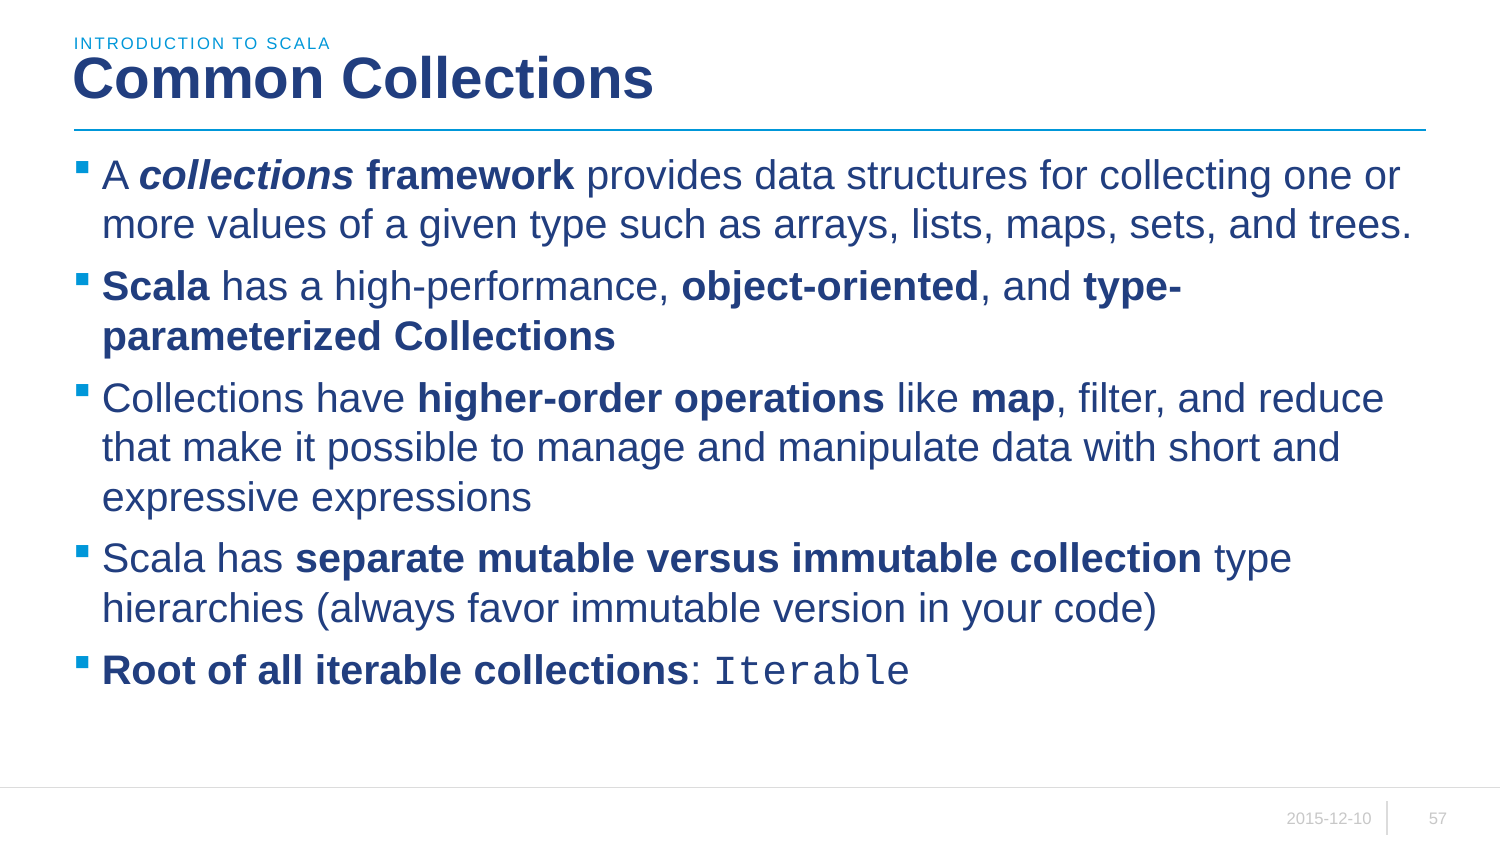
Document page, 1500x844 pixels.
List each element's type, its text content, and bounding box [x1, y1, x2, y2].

title Common Collections [72, 75, 1171, 112]
list A collections framework provides data structures for collecting one or more values of a given type such as arrays, lists, maps, sets, and trees. Scala has a high-performance, object-oriented, and type-parameterized Collections Collections have higher-order operations like map, filter, and reduce that make it possible to manage and manipulate data with short and expressive expressions Scala has separate mutable versus immutable collection type hierarchies (always favor immutable version in your code) Root of all iterable collections: Iterable [72, 148, 1426, 748]
list introduction to scala [73, 32, 1172, 53]
